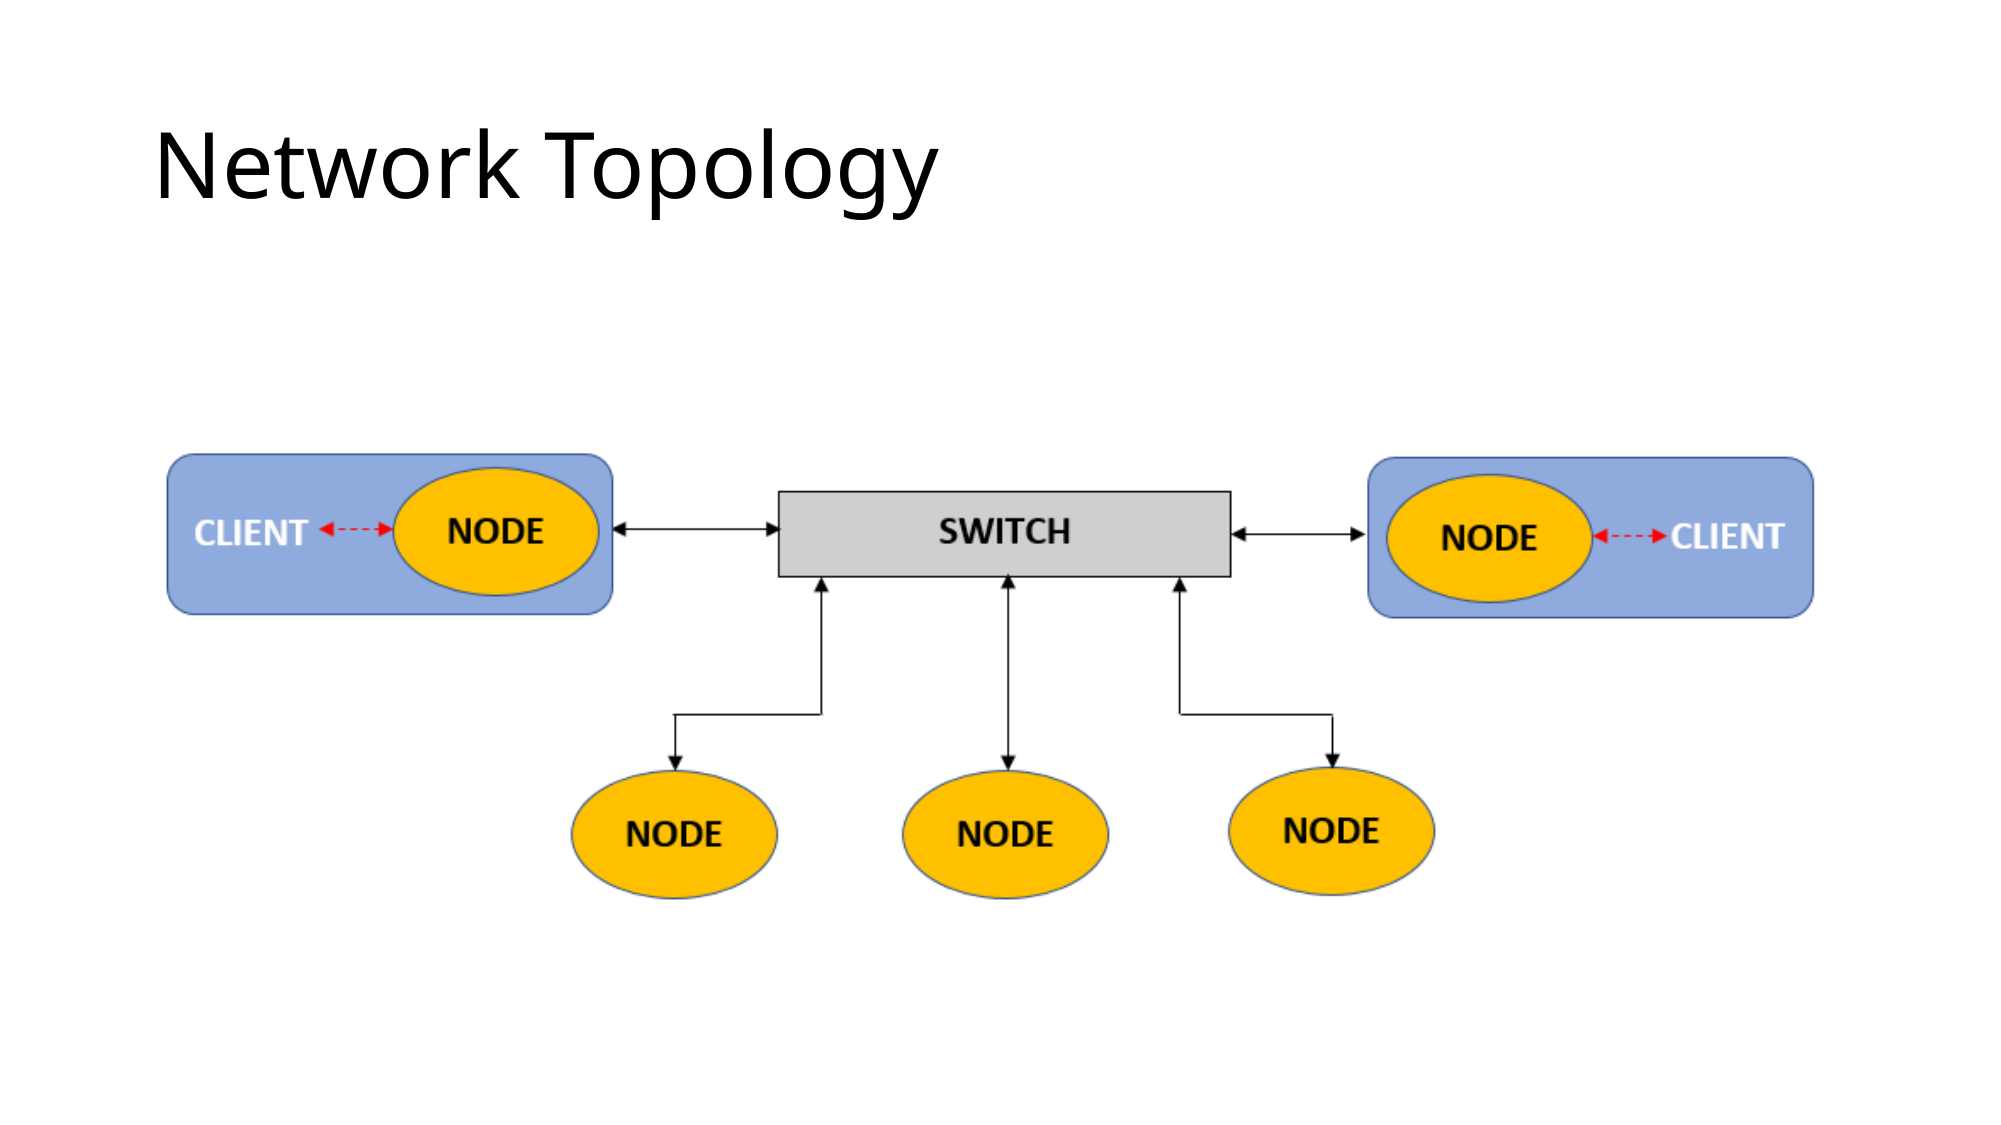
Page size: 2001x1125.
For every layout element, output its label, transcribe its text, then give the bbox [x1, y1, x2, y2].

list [116, 418, 1884, 932]
title Network Topology [137, 59, 1863, 278]
